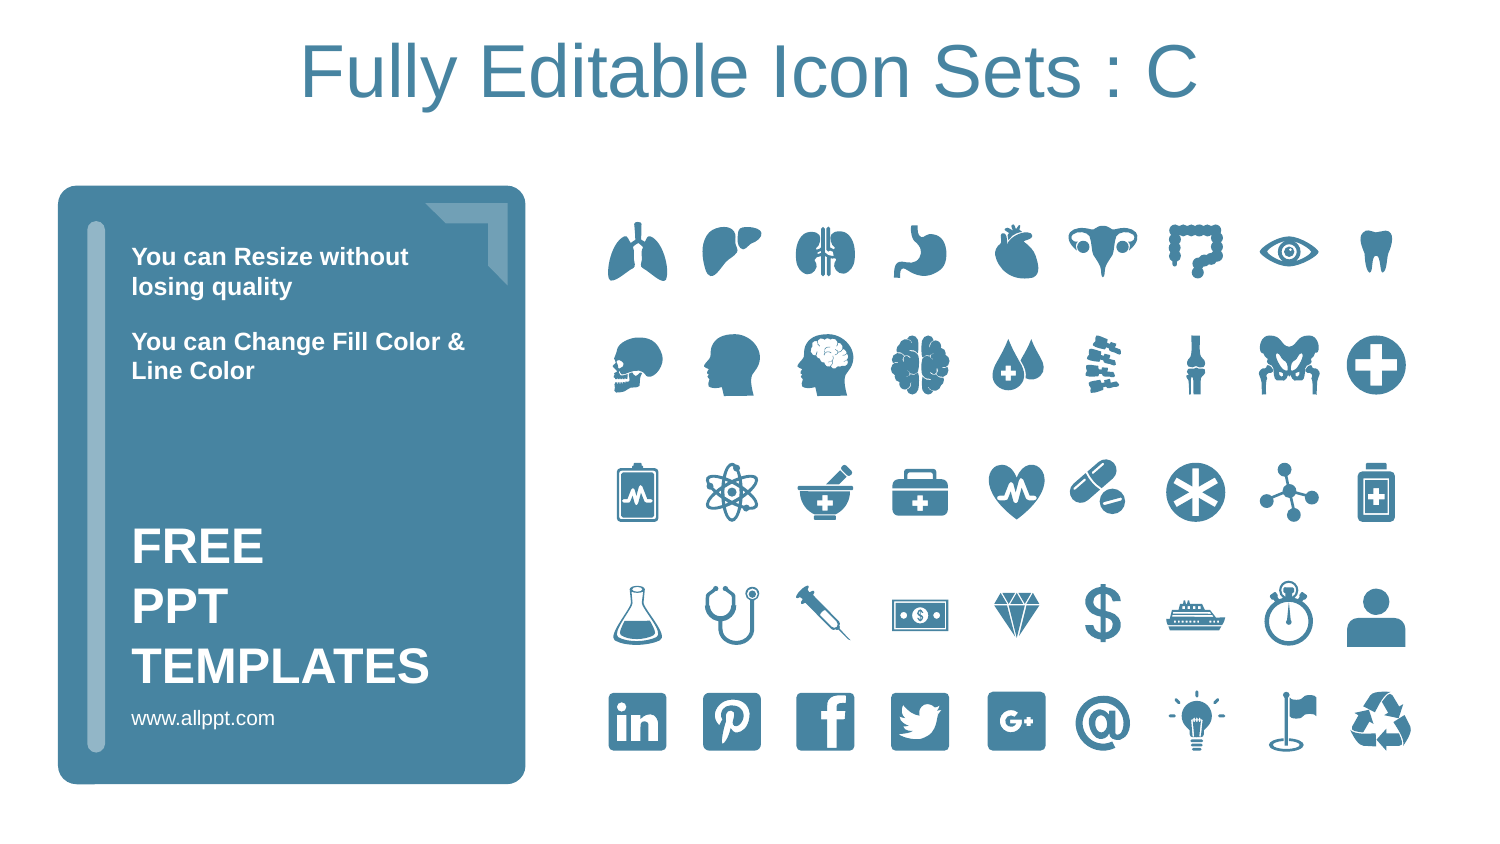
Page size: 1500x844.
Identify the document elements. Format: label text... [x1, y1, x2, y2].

text_box [795, 462, 856, 522]
text_box [794, 583, 853, 643]
text_box [611, 583, 665, 647]
text_box [1257, 460, 1321, 524]
text_box [793, 224, 857, 279]
text_box [1345, 586, 1408, 650]
text_box [795, 332, 856, 399]
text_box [1084, 335, 1122, 395]
text_box [1164, 598, 1228, 633]
text_box [986, 462, 1047, 522]
text_box FREE PPT TEMPLATES [116, 505, 483, 701]
text_box [890, 597, 951, 633]
text_box [1215, 712, 1228, 720]
text_box [610, 335, 665, 395]
text_box [1344, 333, 1408, 397]
text_box [1166, 688, 1221, 753]
text_box [614, 460, 661, 524]
text_box [1066, 223, 1140, 280]
text_box [700, 224, 764, 279]
text_box [1355, 460, 1397, 524]
text_box You can Change Fill Color & Line Color [116, 317, 483, 393]
text_box [1184, 333, 1208, 397]
text_box www.allppt.com [116, 701, 483, 737]
text_box [1358, 228, 1395, 275]
text_box [890, 466, 950, 518]
text_box [985, 689, 1048, 753]
text_box [606, 219, 670, 283]
text_box [1257, 234, 1321, 269]
text_box [606, 690, 669, 753]
text_box [891, 223, 949, 280]
text_box [1262, 578, 1316, 648]
text_box [1256, 333, 1322, 397]
text_box [1266, 689, 1319, 754]
text_box [703, 460, 761, 524]
text_box [1067, 457, 1128, 517]
text_box [1166, 222, 1226, 281]
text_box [703, 333, 761, 397]
text_box [1348, 689, 1413, 753]
text_box [702, 583, 762, 648]
list Fully Editable Icon Sets : C [0, 20, 1500, 115]
text_box [889, 690, 952, 753]
text_box [888, 333, 952, 397]
text_box [992, 590, 1042, 640]
text_box [1083, 582, 1123, 645]
text_box [1073, 693, 1133, 753]
text_box [993, 222, 1041, 281]
text_box [1164, 460, 1228, 524]
text_box [700, 690, 764, 753]
text_box [794, 690, 857, 753]
text_box You can Resize without losing quality [116, 233, 483, 309]
text_box [990, 336, 1046, 393]
